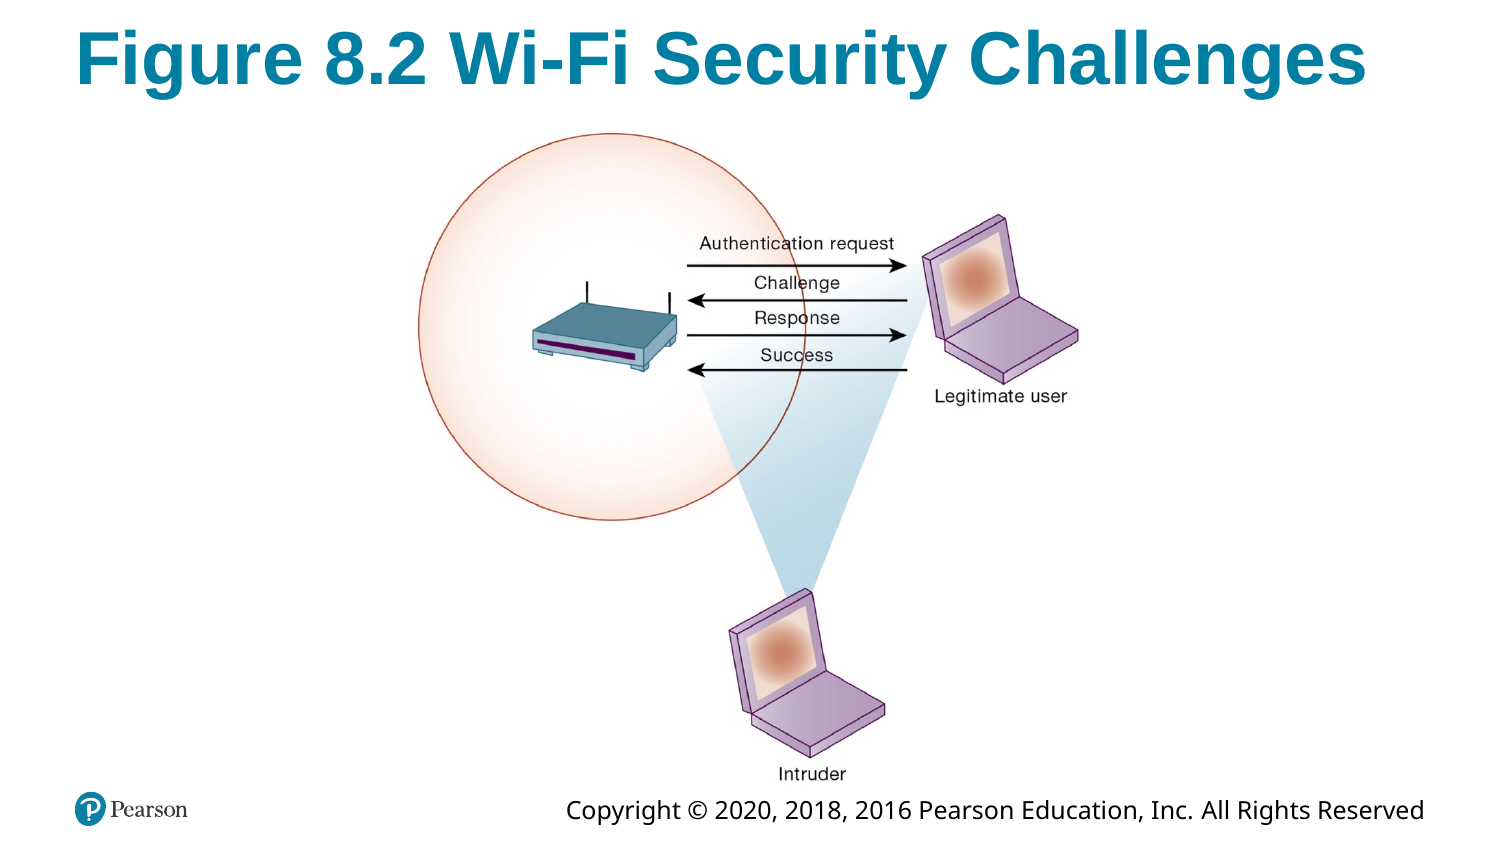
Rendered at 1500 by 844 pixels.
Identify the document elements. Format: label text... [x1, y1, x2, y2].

title Figure 8.2 Wi-Fi Security Challenges [75, 0, 1425, 100]
picture [415, 129, 1081, 787]
